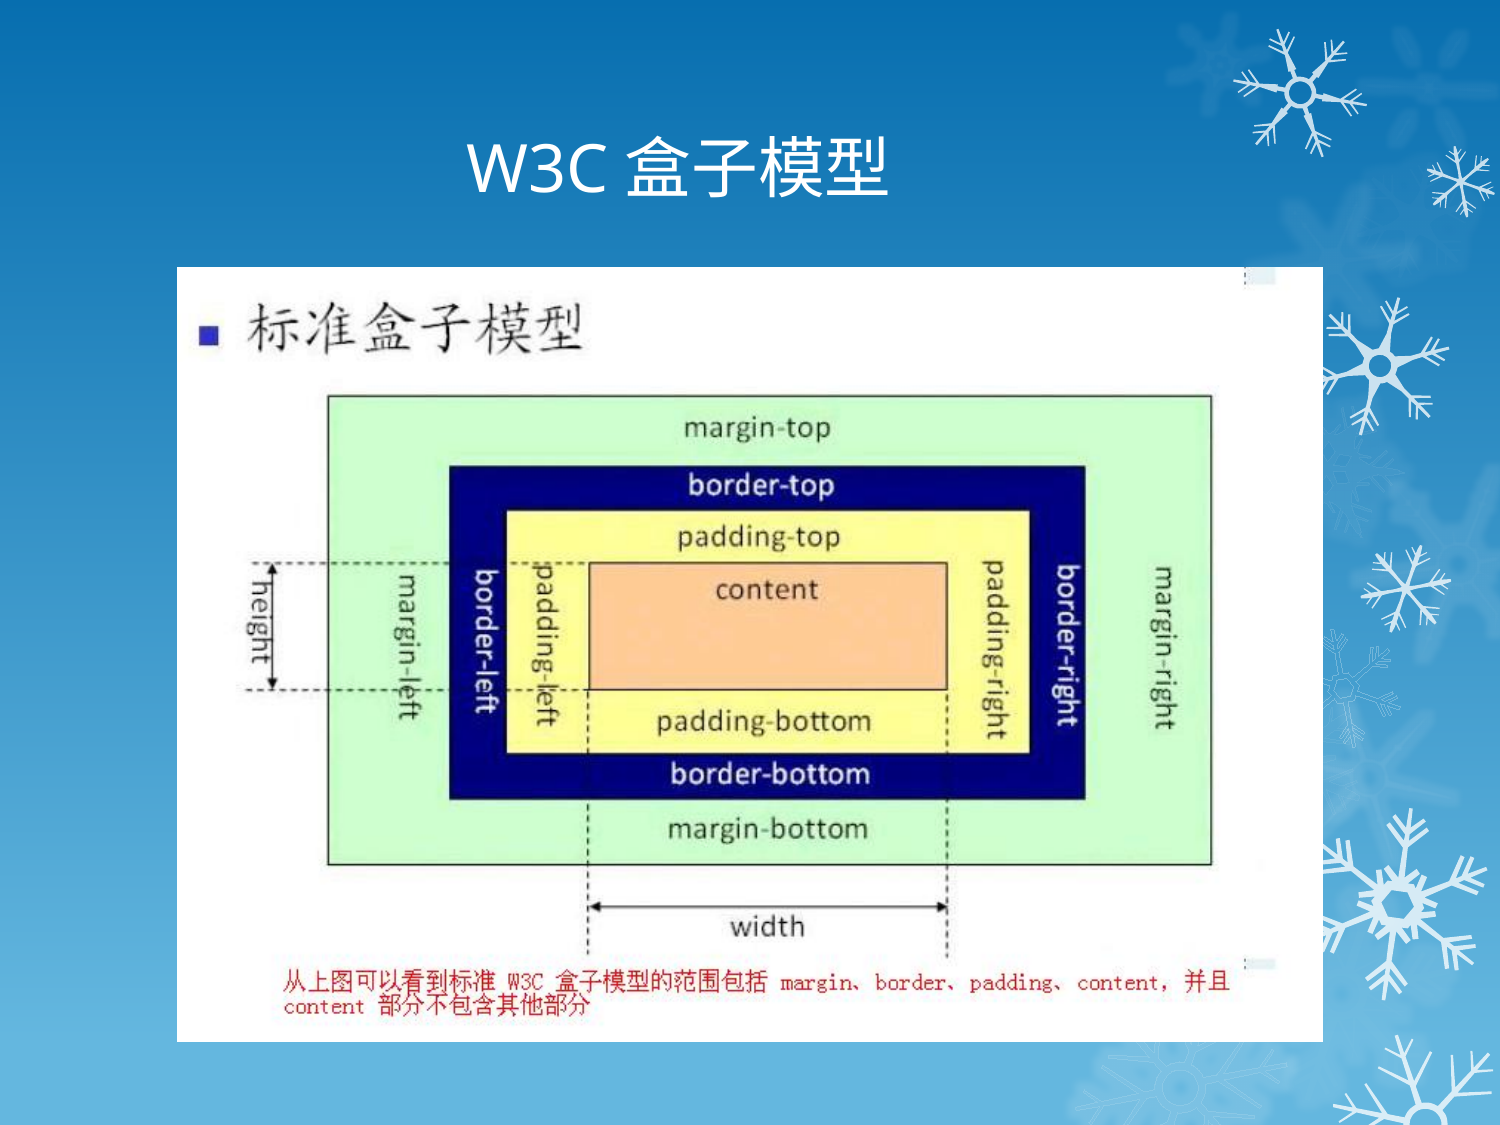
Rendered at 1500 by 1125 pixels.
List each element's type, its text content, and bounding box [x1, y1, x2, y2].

text_box W3C盒子模型 [253, 118, 1105, 213]
picture [176, 266, 1324, 1042]
